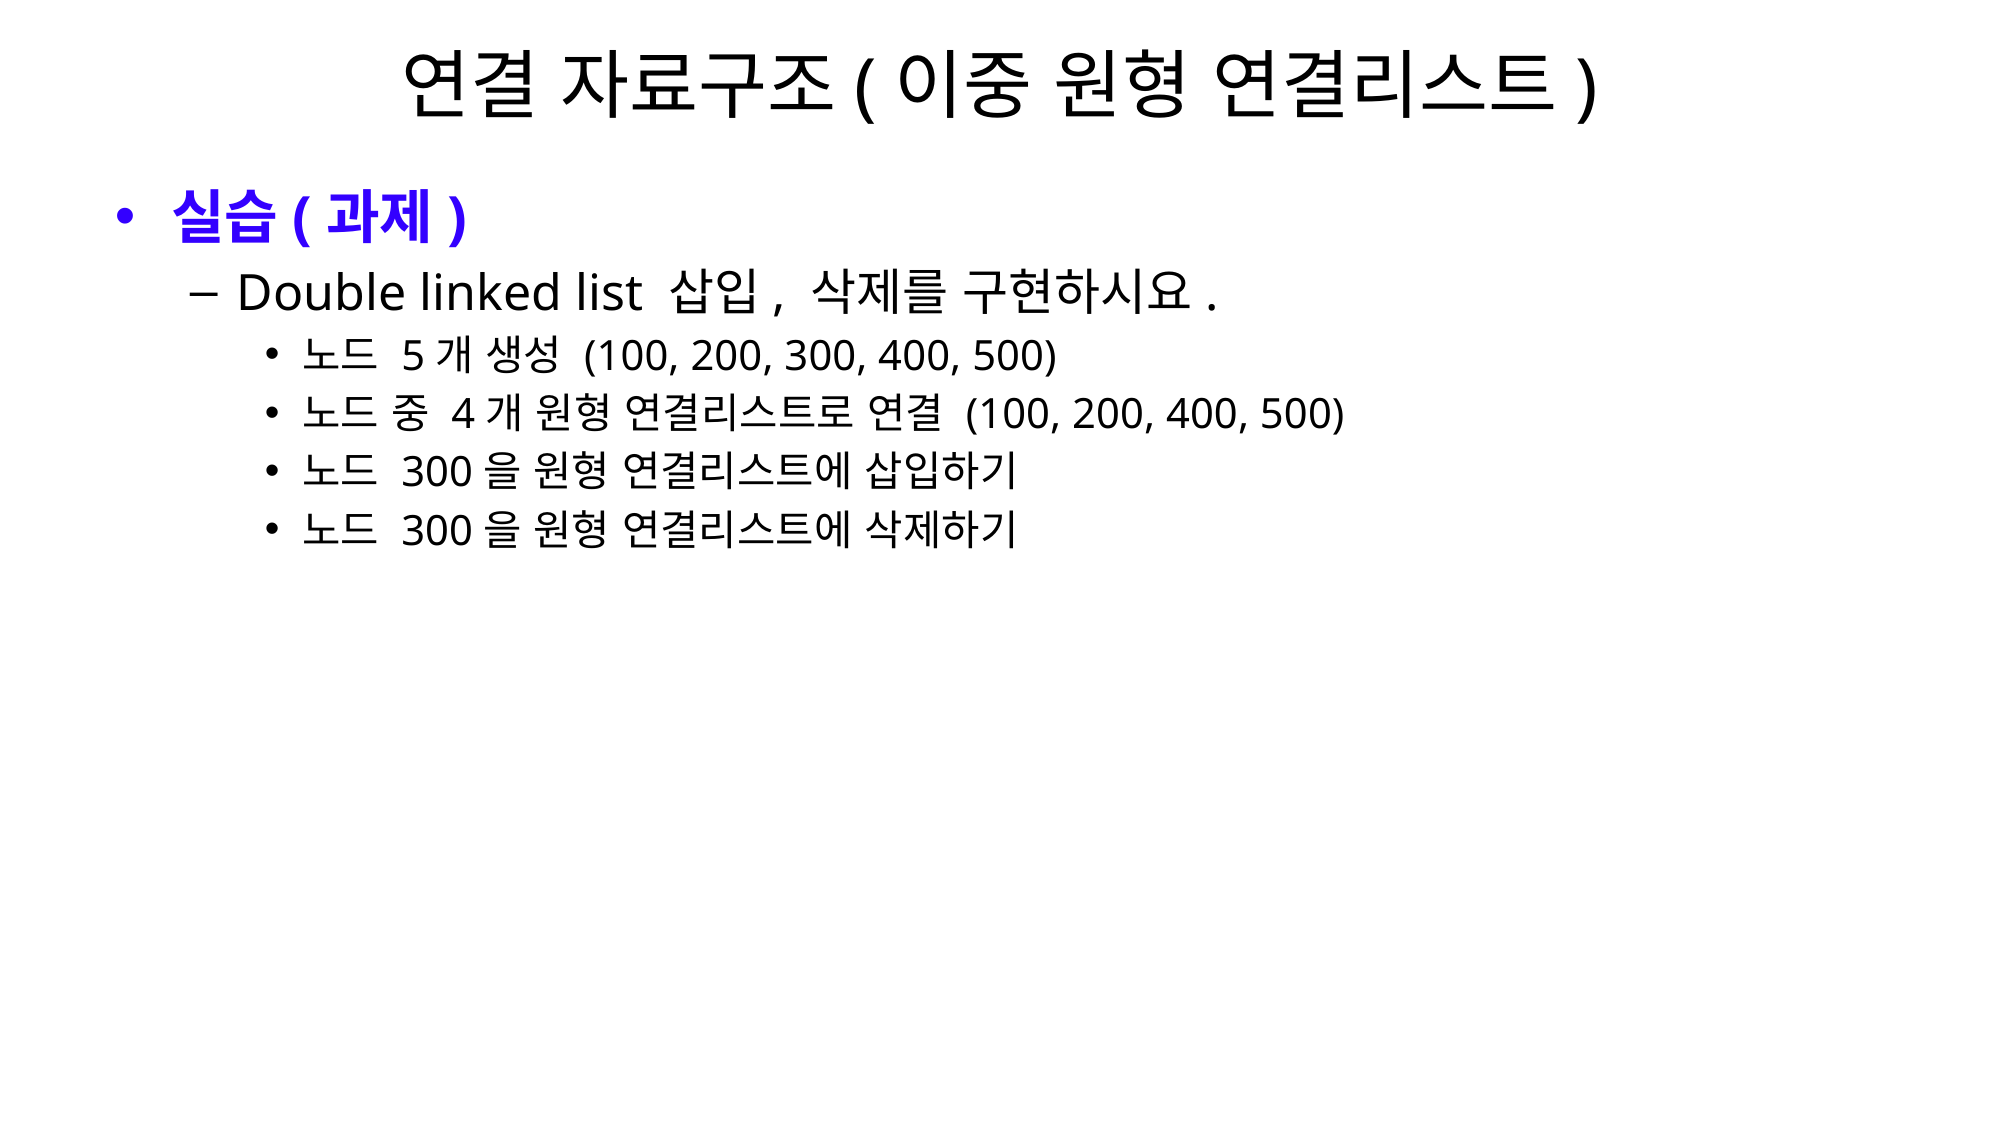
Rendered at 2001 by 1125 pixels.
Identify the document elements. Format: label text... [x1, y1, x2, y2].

title 연결 자료구조(이중 원형 연결리스트) [99, 19, 1900, 147]
list 실습(과제) Double linked list 삽입, 삭제를 구현하시요. 노드 5개 생성 (100, 200, 300, 400, 500) 노드 중 4개 원형 연결리스트로 연결 (100, 200, 400, 500) 노드 300을 원형 연결리스트에 삽입하기 노드 300을 원형 연결리스트에 삭제하기 [99, 172, 1900, 1024]
